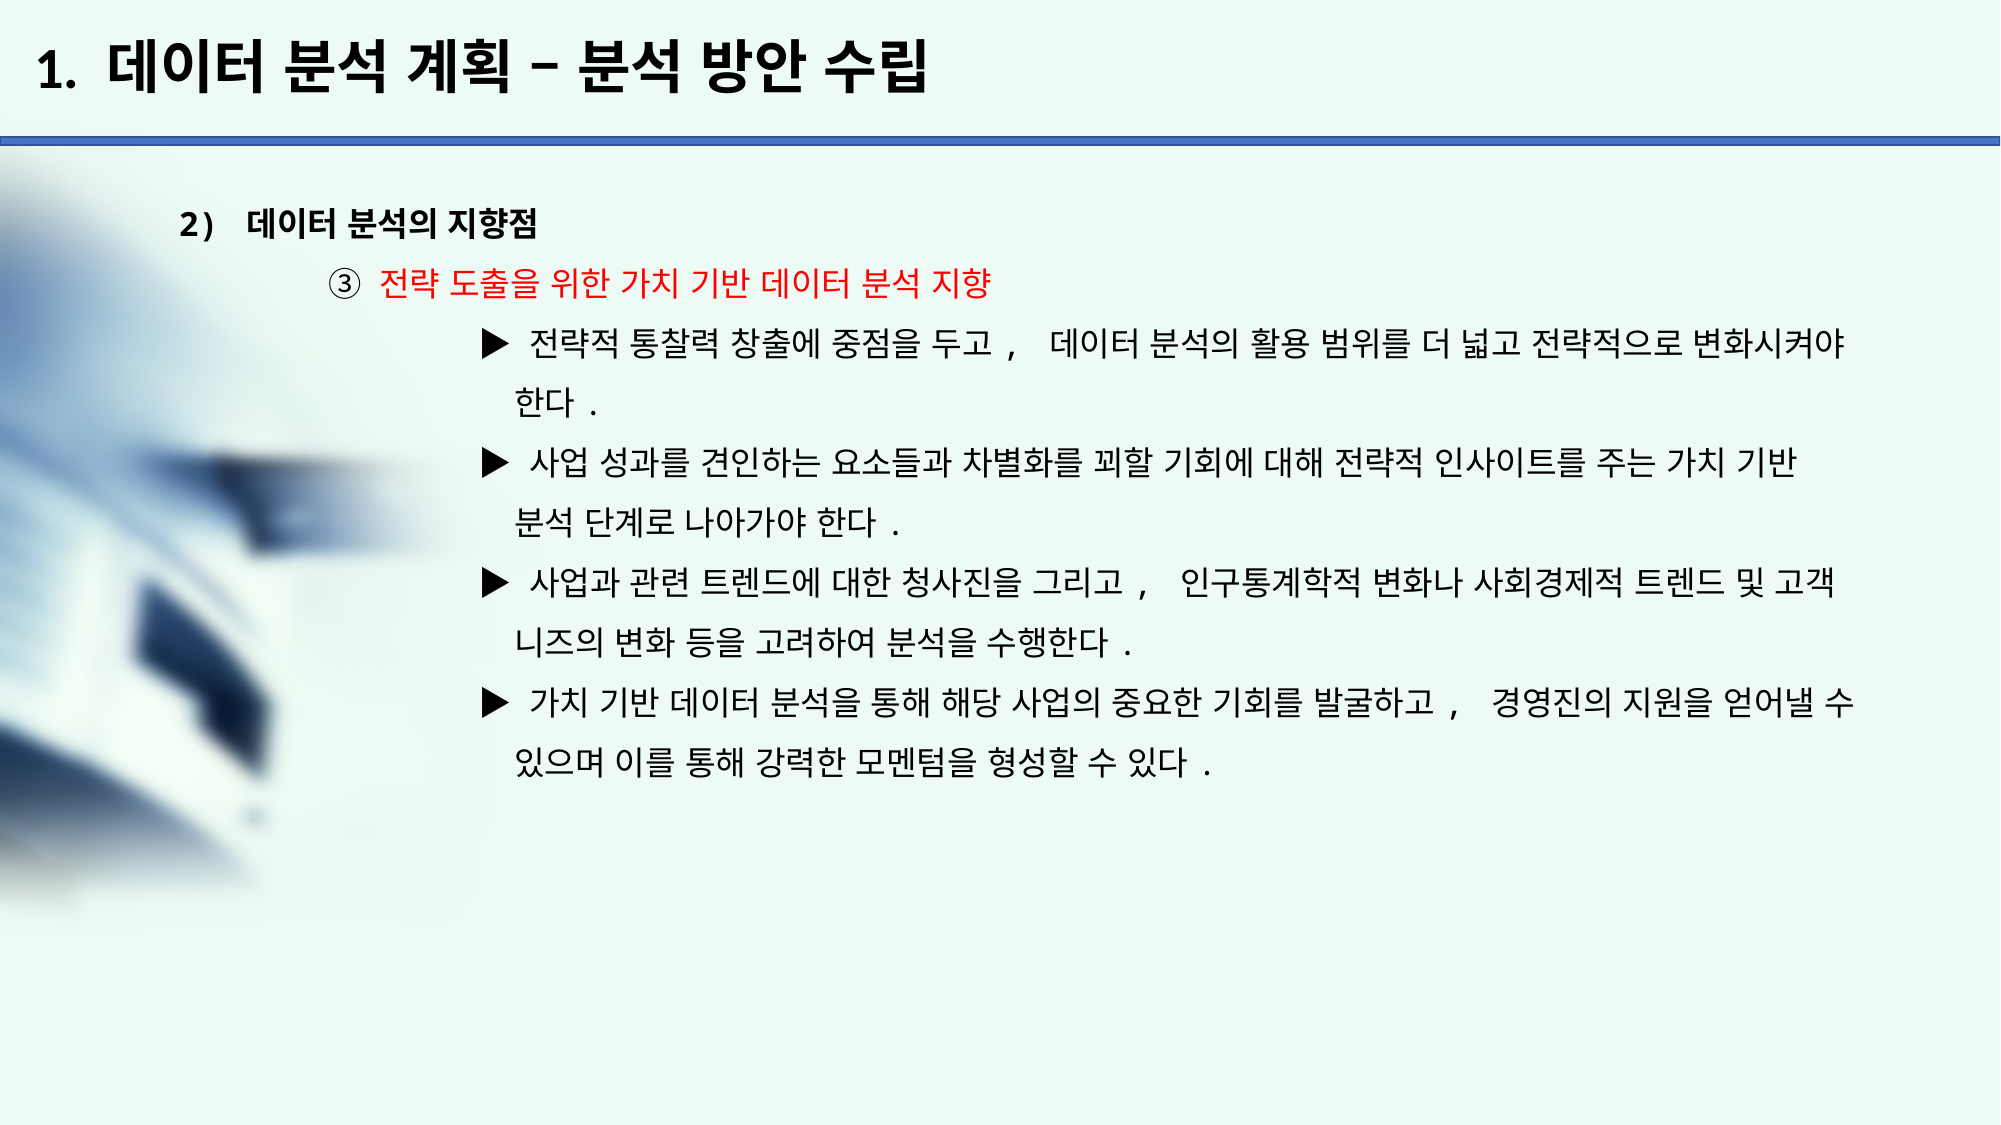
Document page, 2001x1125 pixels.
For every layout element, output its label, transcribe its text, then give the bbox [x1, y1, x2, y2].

picture [0, 0, 2000, 136]
text_box 2) 데이터 분석의 지향점 ③ 전략 도출을 위한 가치 기반 데이터 분석 지향 ▶ 전략적 통찰력 창출에 중점을 두고, 데이터 분석의 활용 범위를 더 넓고 전략적으로 변화시켜야 한다. ▶ 사업 성과를 견인하는 요소들과 차별화를 꾀할 기회에 대해 전략적 인사이트를 주는 가치 기반 분석 단계로 나아가야 한다. ▶ 사업과 관련 트렌드에 대한 청사진을 그리고, 인구통계학적 변화나 사회경제적 트렌드 및 고객 니즈의 변화 등을 고려하여 분석을 수행한다. ▶ 가치 기반 데이터 분석을 통해 해당 사업의 중요한 기회를 발굴하고, 경영진의 지원을 얻어낼 수 있으며 이를 통해 강력한 모멘텀을 형성할 수 있다. [163, 175, 1922, 790]
picture [0, 146, 2000, 1125]
title 1. 데이터 분석 계획 – 분석 방안 수립 [19, 14, 1745, 126]
